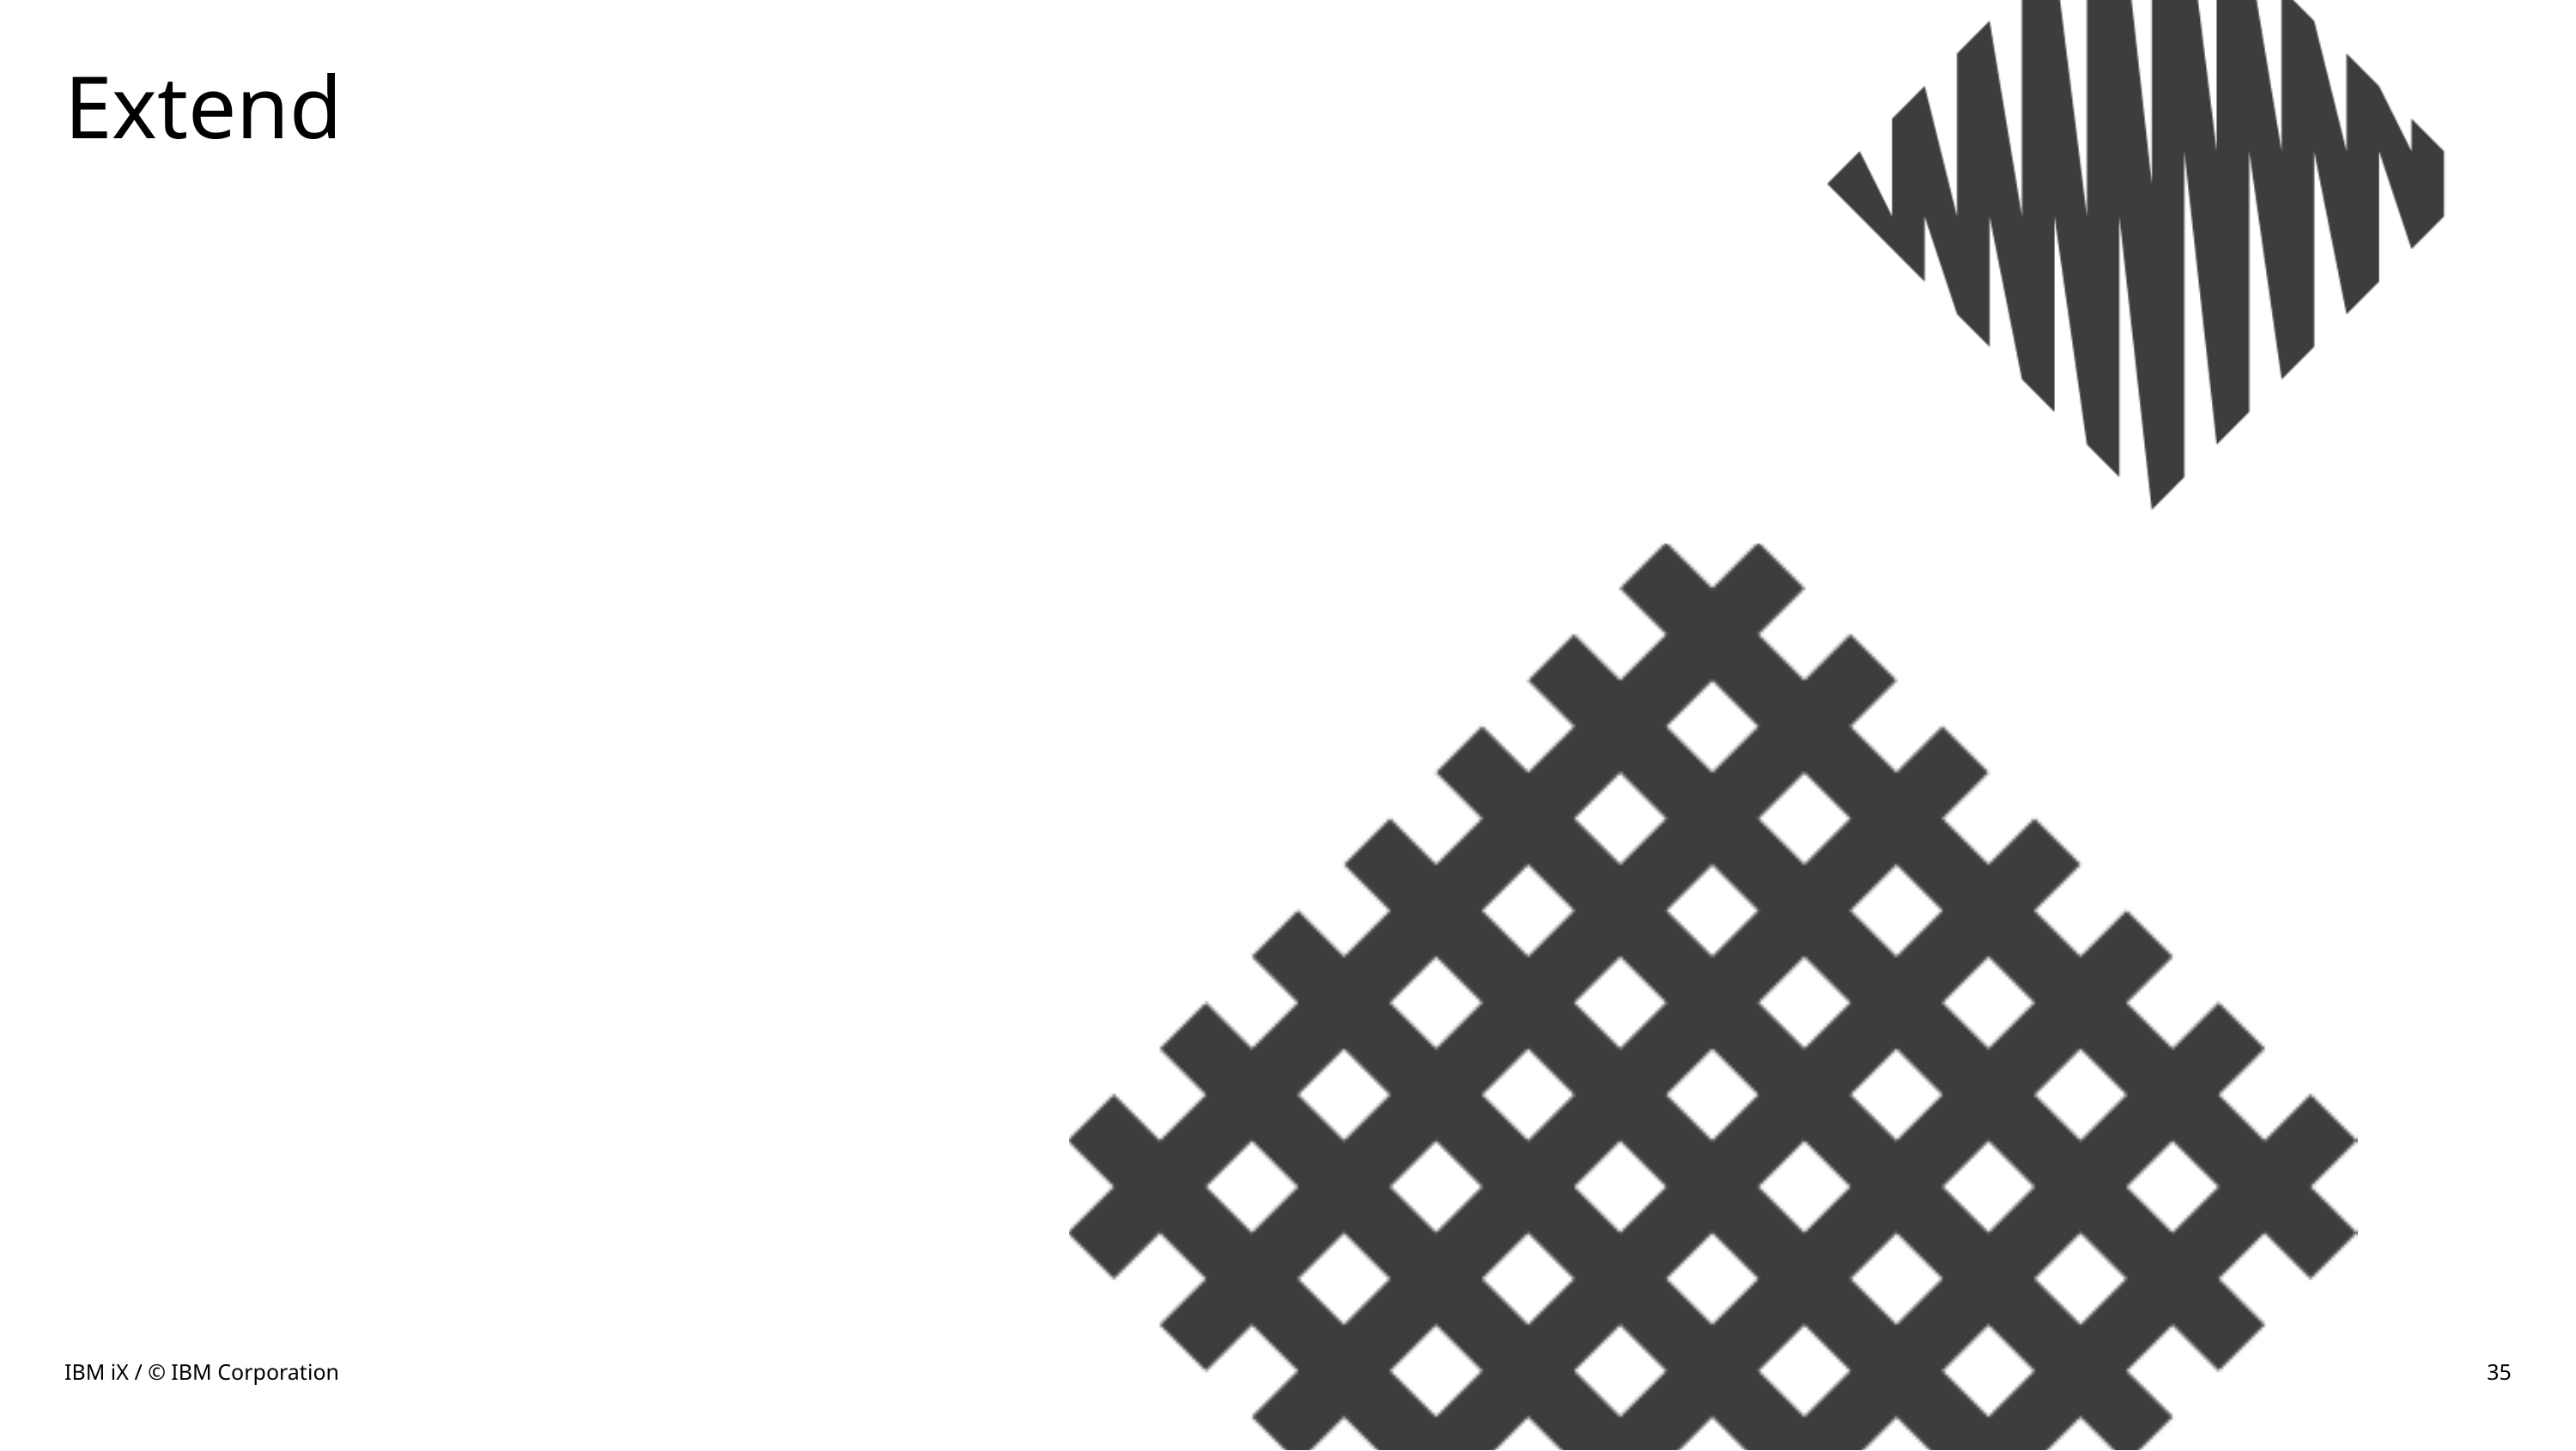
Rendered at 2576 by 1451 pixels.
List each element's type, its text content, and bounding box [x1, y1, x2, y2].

title Extend [64, 64, 1224, 1270]
picture [1069, 543, 2358, 1450]
slide_number 35 [2363, 1350, 2512, 1397]
footer IBM iX / © IBM Corporation [64, 1350, 1064, 1397]
picture [1826, 0, 2446, 511]
